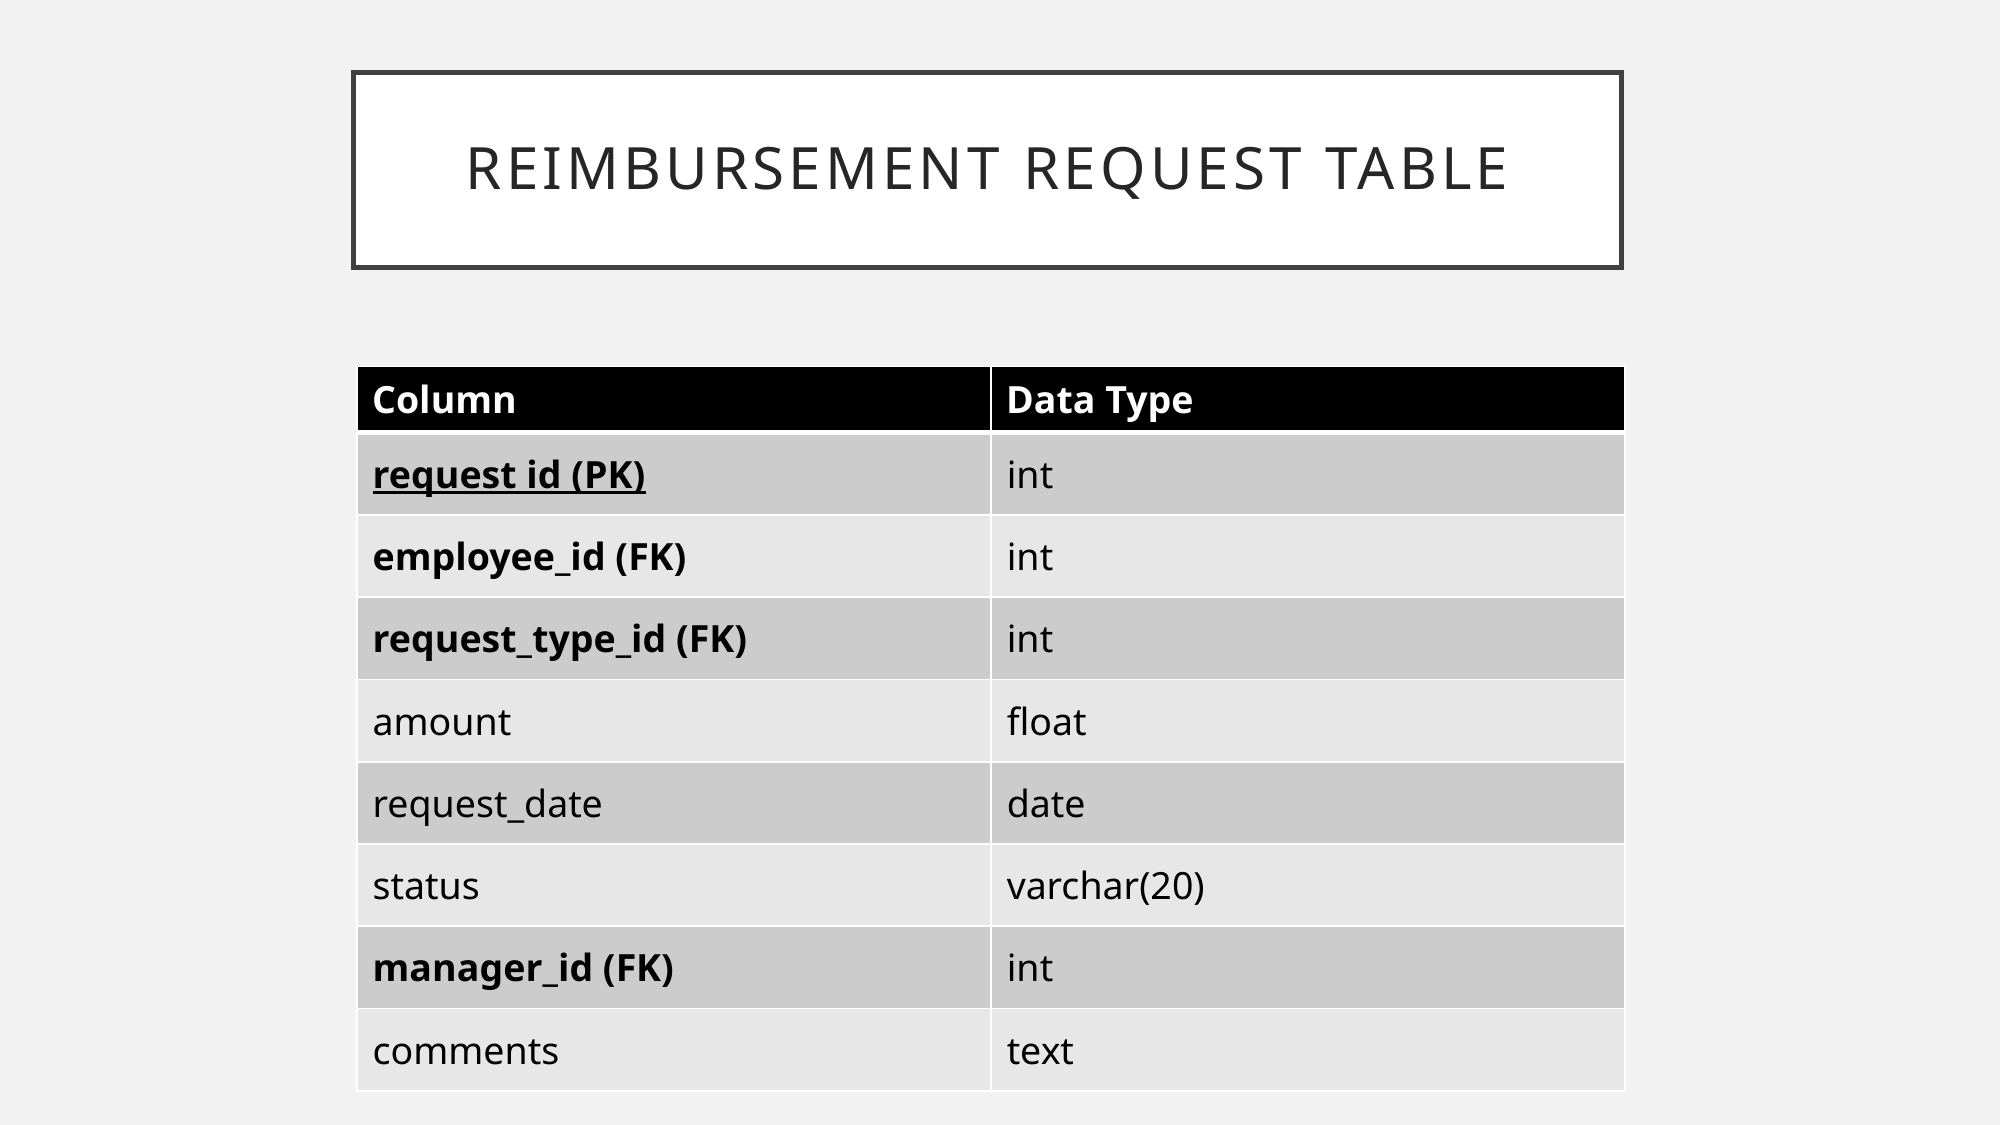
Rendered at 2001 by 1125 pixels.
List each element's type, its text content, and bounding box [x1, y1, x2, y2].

table_cell varchar(20) [992, 845, 1624, 925]
table_cell int [992, 598, 1624, 679]
table_cell request id (PK) [358, 435, 990, 514]
table_cell int [992, 516, 1624, 596]
title Reimbursement Request table [351, 70, 1624, 270]
table_cell text [992, 1009, 1624, 1090]
table_cell int [992, 927, 1624, 1008]
table_header Column [358, 367, 990, 430]
table_cell status [358, 845, 990, 925]
table_cell manager_id (FK) [358, 927, 990, 1008]
table_cell date [992, 763, 1624, 843]
table_cell comments [358, 1009, 990, 1090]
table_cell int [992, 435, 1624, 514]
table_cell float [992, 680, 1624, 761]
table_cell employee_id (FK) [358, 516, 990, 596]
table_cell amount [358, 680, 990, 761]
table_cell request_date [358, 763, 990, 843]
table_header Data Type [992, 367, 1624, 430]
table_cell request_type_id (FK) [358, 598, 990, 679]
